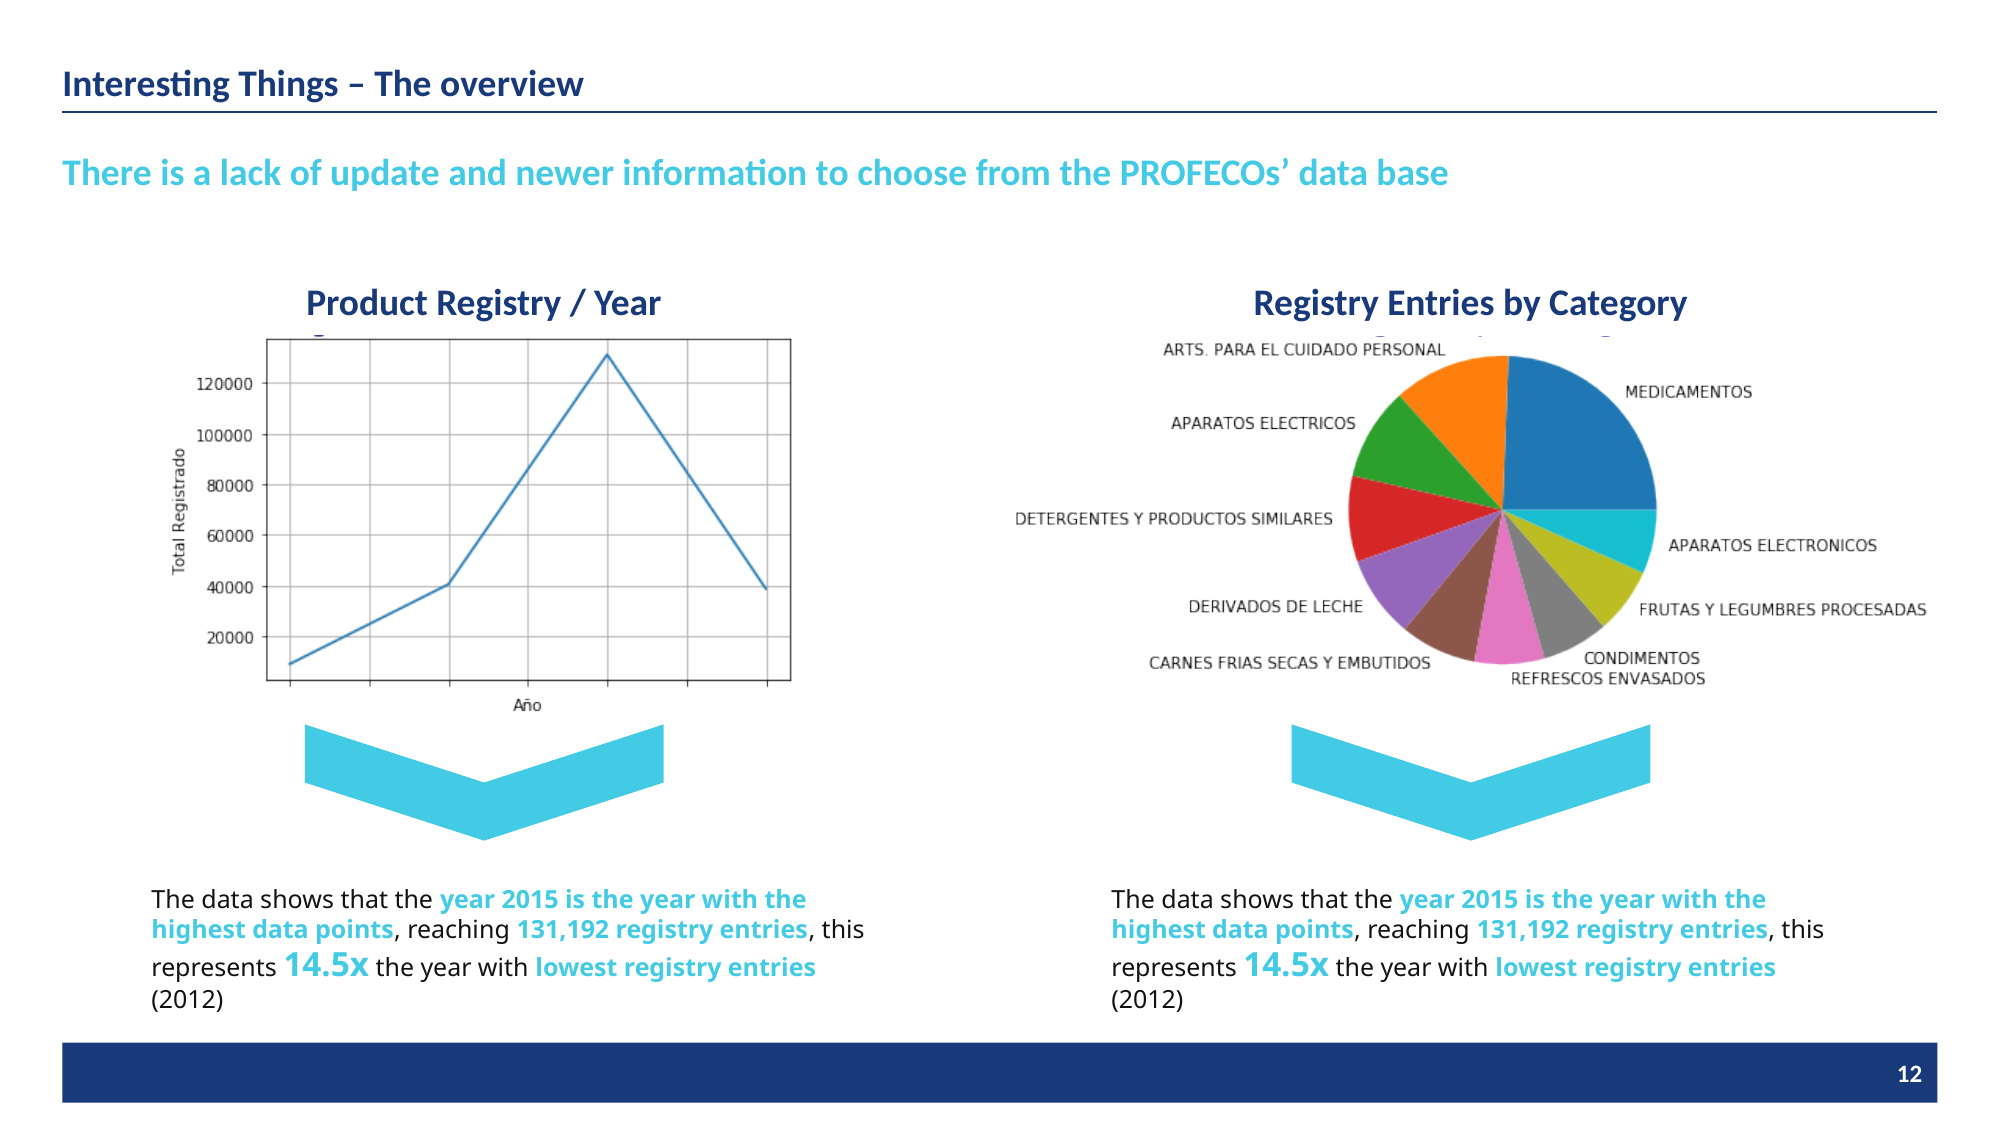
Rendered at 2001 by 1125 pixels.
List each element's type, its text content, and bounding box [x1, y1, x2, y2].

text_box Product Registry / Year [173, 278, 795, 324]
slide_number 12 [62, 1042, 1938, 1103]
picture [1004, 336, 1938, 699]
text_box The data shows that the year 2015 is the year with the highest data points, reaching 131,192 registry entries, this represents 14.5x the year with lowest registry entries (2012) [1105, 883, 1837, 1025]
text_box There is a lack of update and newer information to choose from the PROFECOs’ data base [62, 148, 1938, 194]
text_box [303, 724, 665, 842]
text_box [1290, 723, 1652, 842]
text_box Registry Entries by Category [1160, 278, 1782, 324]
text_box Interesting Things – The overview [62, 50, 1938, 111]
text_box The data shows that the year 2015 is the year with the highest data points, reaching 131,192 registry entries, this represents 14.5x the year with lowest registry entries (2012) [145, 883, 877, 1025]
picture [162, 335, 806, 724]
